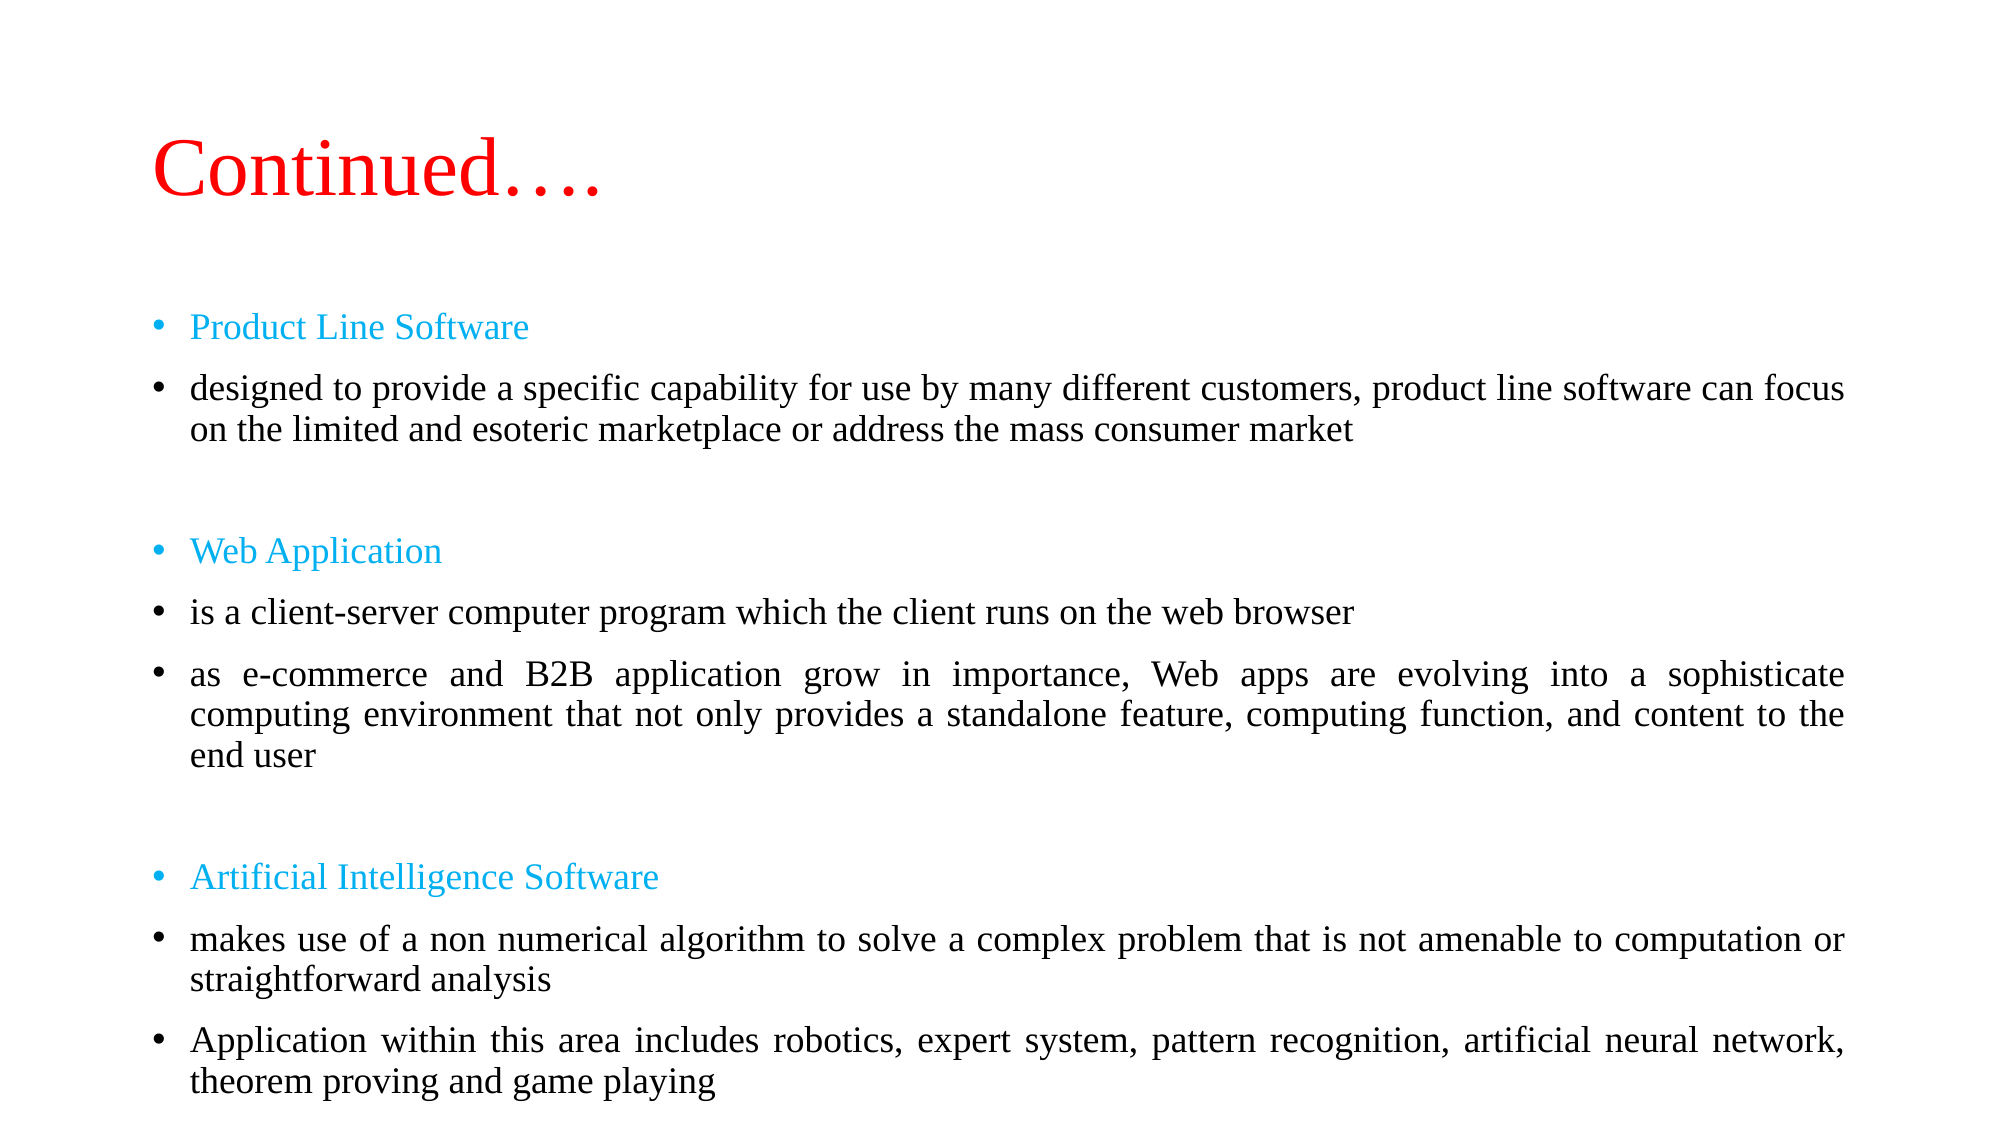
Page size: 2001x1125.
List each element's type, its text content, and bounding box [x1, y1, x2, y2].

title Continued…. [137, 59, 1863, 278]
list Product Line Software designed to provide a specific capability for use by many different customers, product line software can focus on the limited and esoteric marketplace or address the mass consumer market Web Application is a client-server computer program which the client runs on the web browser as e-commerce and B2B application grow in importance, Web apps are evolving into a sophisticate computing environment that not only provides a standalone feature, computing function, and content to the end user Artificial Intelligence Software makes use of a non numerical algorithm to solve a complex problem that is not amenable to computation or straightforward analysis Application within this area includes robotics, expert system, pattern recognition, artificial neural network, theorem proving and game playing [137, 299, 1863, 1069]
